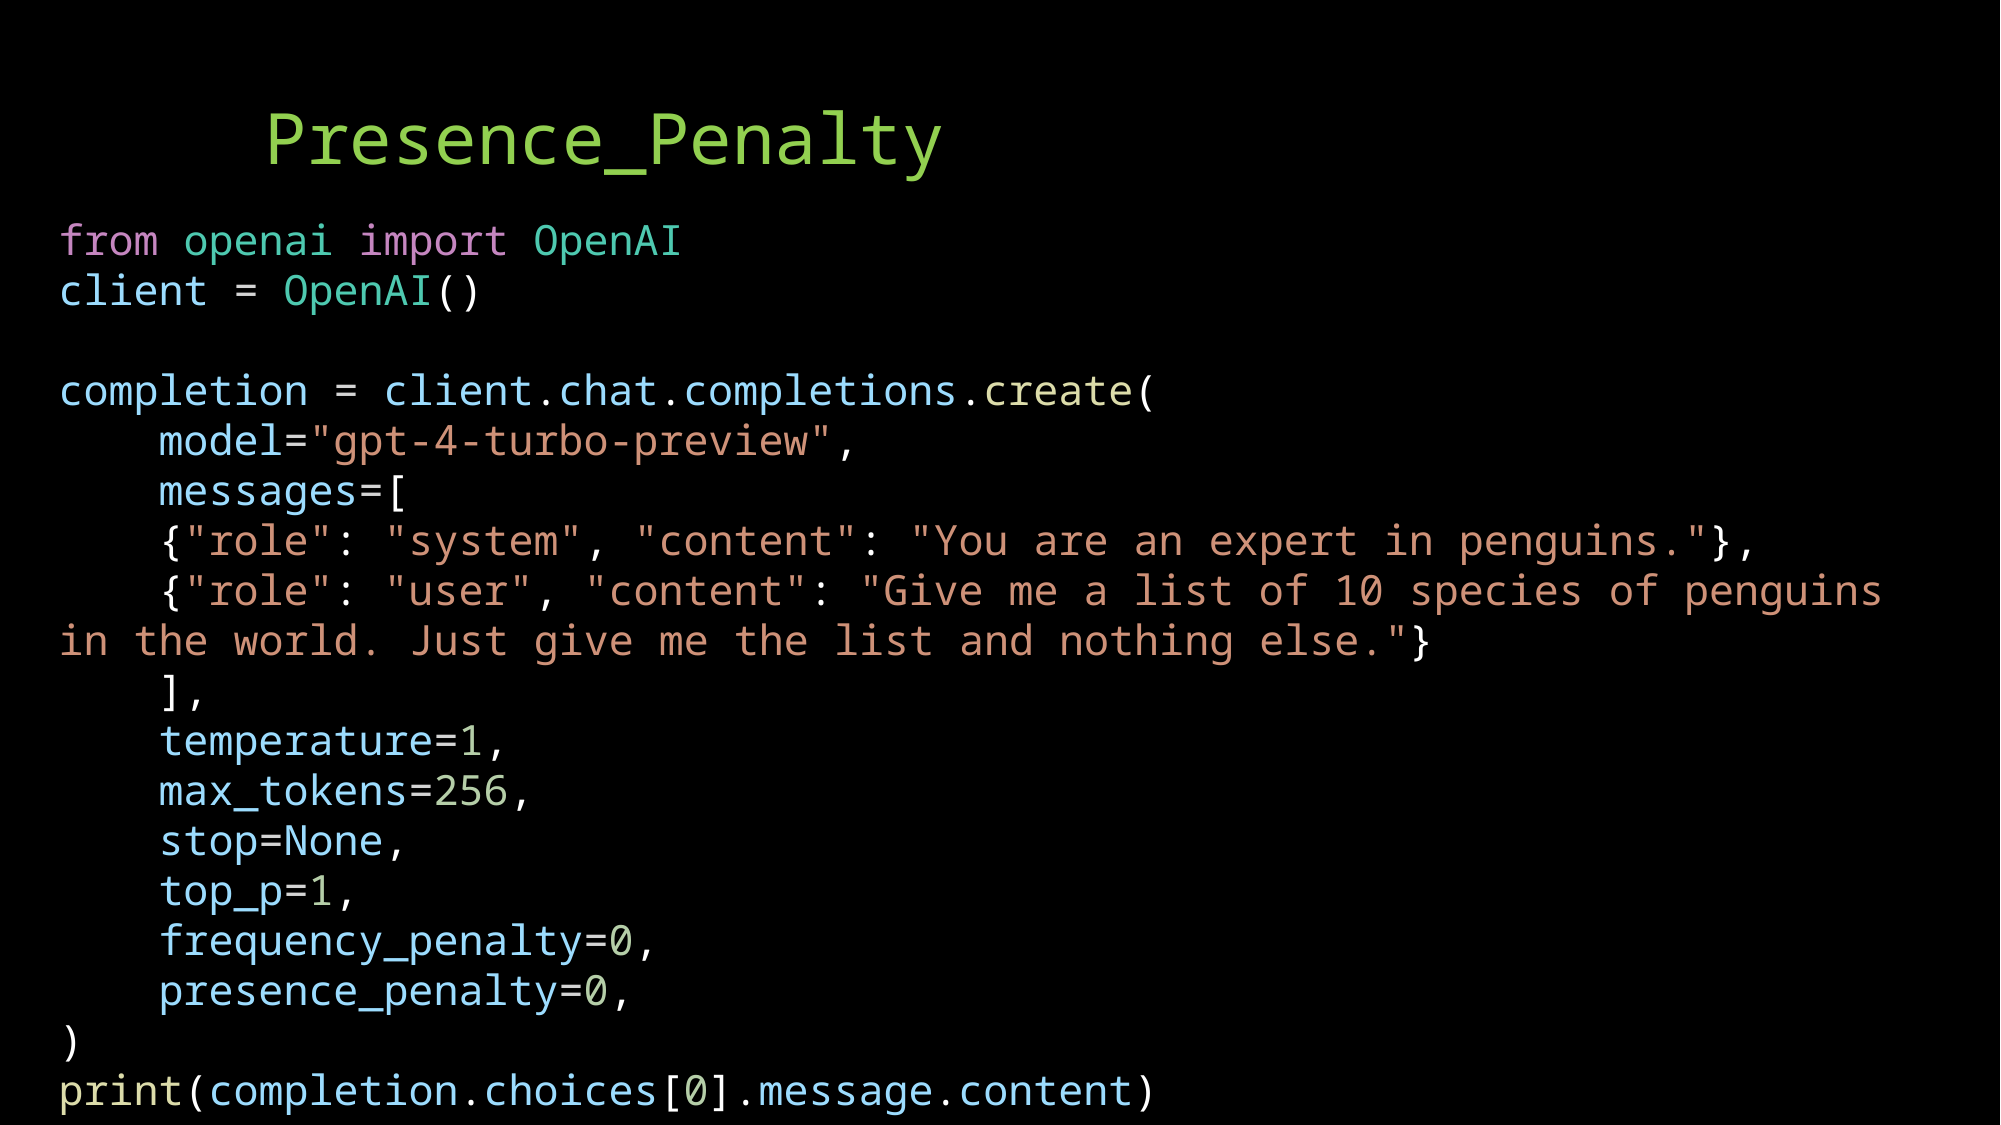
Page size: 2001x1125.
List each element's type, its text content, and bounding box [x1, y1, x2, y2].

text_box from openai import OpenAI client = OpenAI() completion = client.chat.completions.create( model="gpt-4-turbo-preview", messages=[ {"role": "system", "content": "You are an expert in penguins."}, {"role": "user", "content": "Give me a list of 10 species of penguins in the world. Just give me the list and nothing else."} ], temperature=1, max_tokens=256, stop=None, top_p=1, frequency_penalty=0, presence_penalty=0, ) print(completion.choices[0].message.content) [43, 206, 1957, 1122]
title Presence_Penalty [249, 75, 1750, 188]
